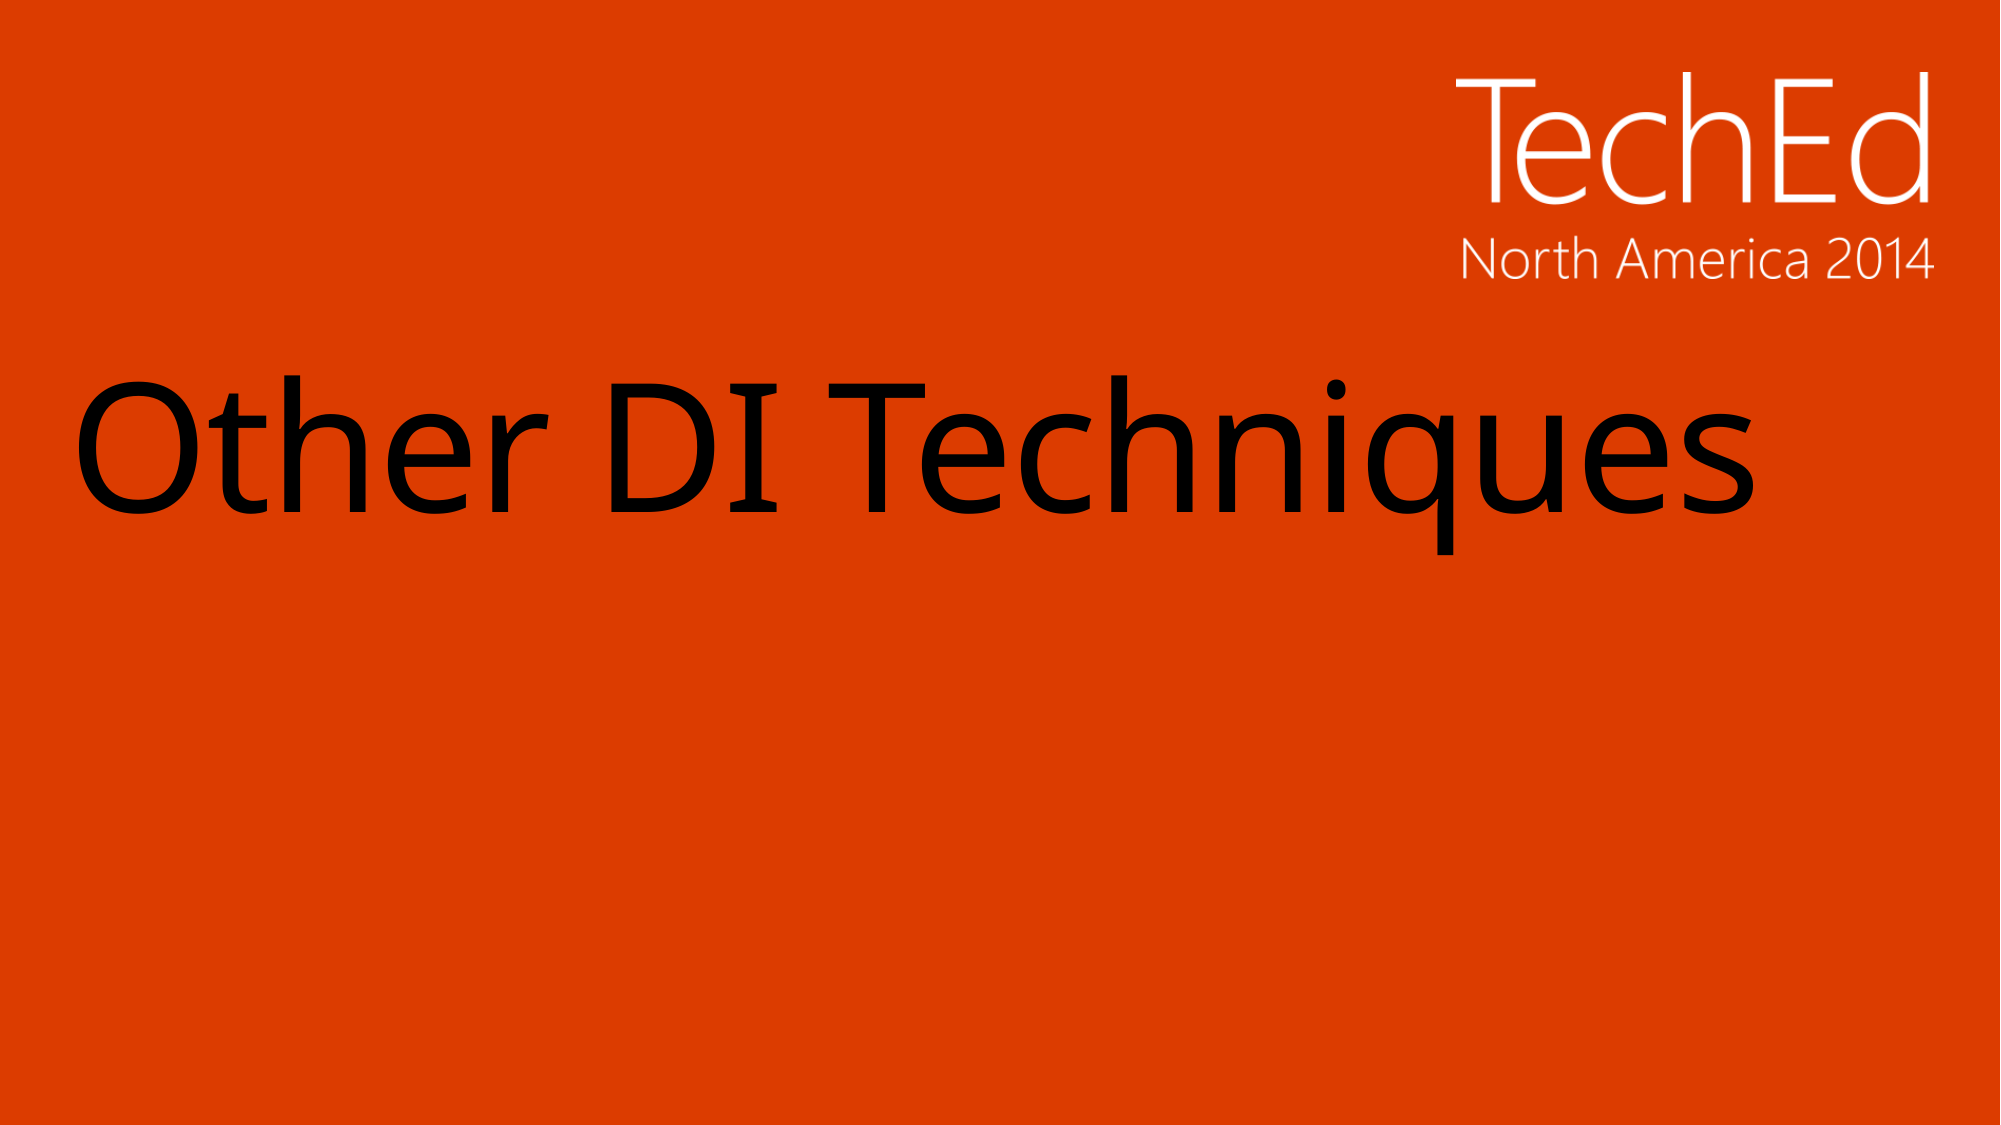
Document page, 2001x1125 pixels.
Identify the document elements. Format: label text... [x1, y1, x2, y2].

picture [1456, 72, 1934, 279]
title Other DI Techniques [44, 341, 1956, 637]
